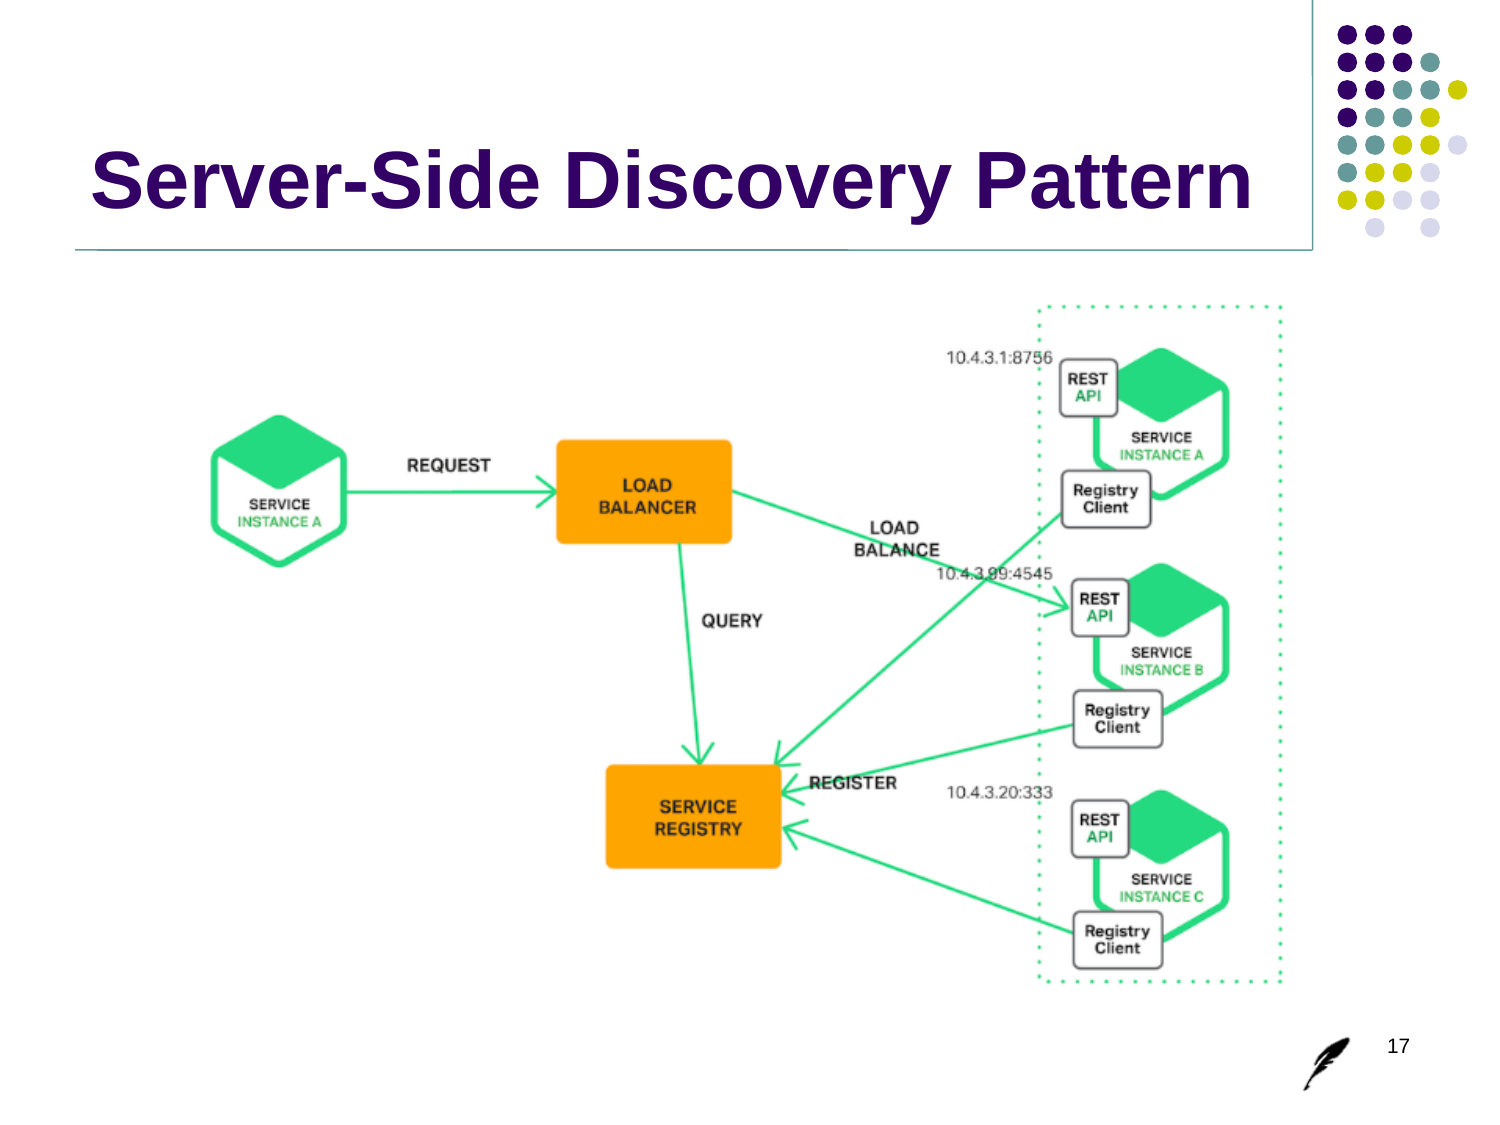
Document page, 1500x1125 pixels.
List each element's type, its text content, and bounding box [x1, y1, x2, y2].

title Server-Side Discovery Pattern [75, 20, 1313, 233]
slide_number 17 [1074, 1025, 1425, 1100]
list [178, 289, 1322, 999]
